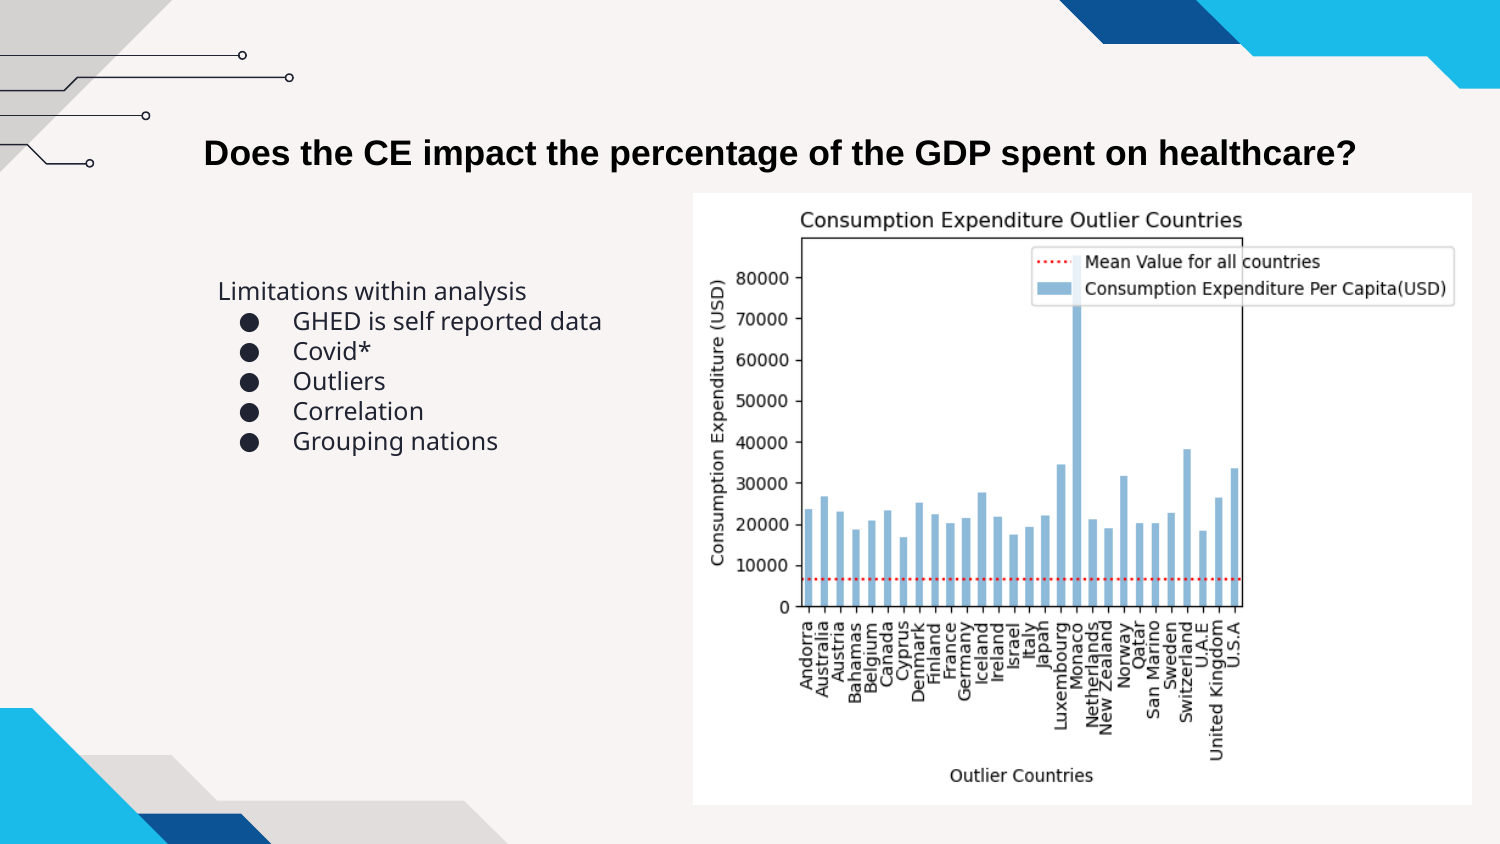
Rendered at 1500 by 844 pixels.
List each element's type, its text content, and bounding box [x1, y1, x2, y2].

picture [692, 192, 1472, 806]
subtitle Limitations within analysis GHED is self reported data Covid* Outliers Correlation Grouping nations [202, 260, 668, 605]
title Does the CE impact the percentage of the GDP spent on healthcare? [188, 99, 1394, 194]
